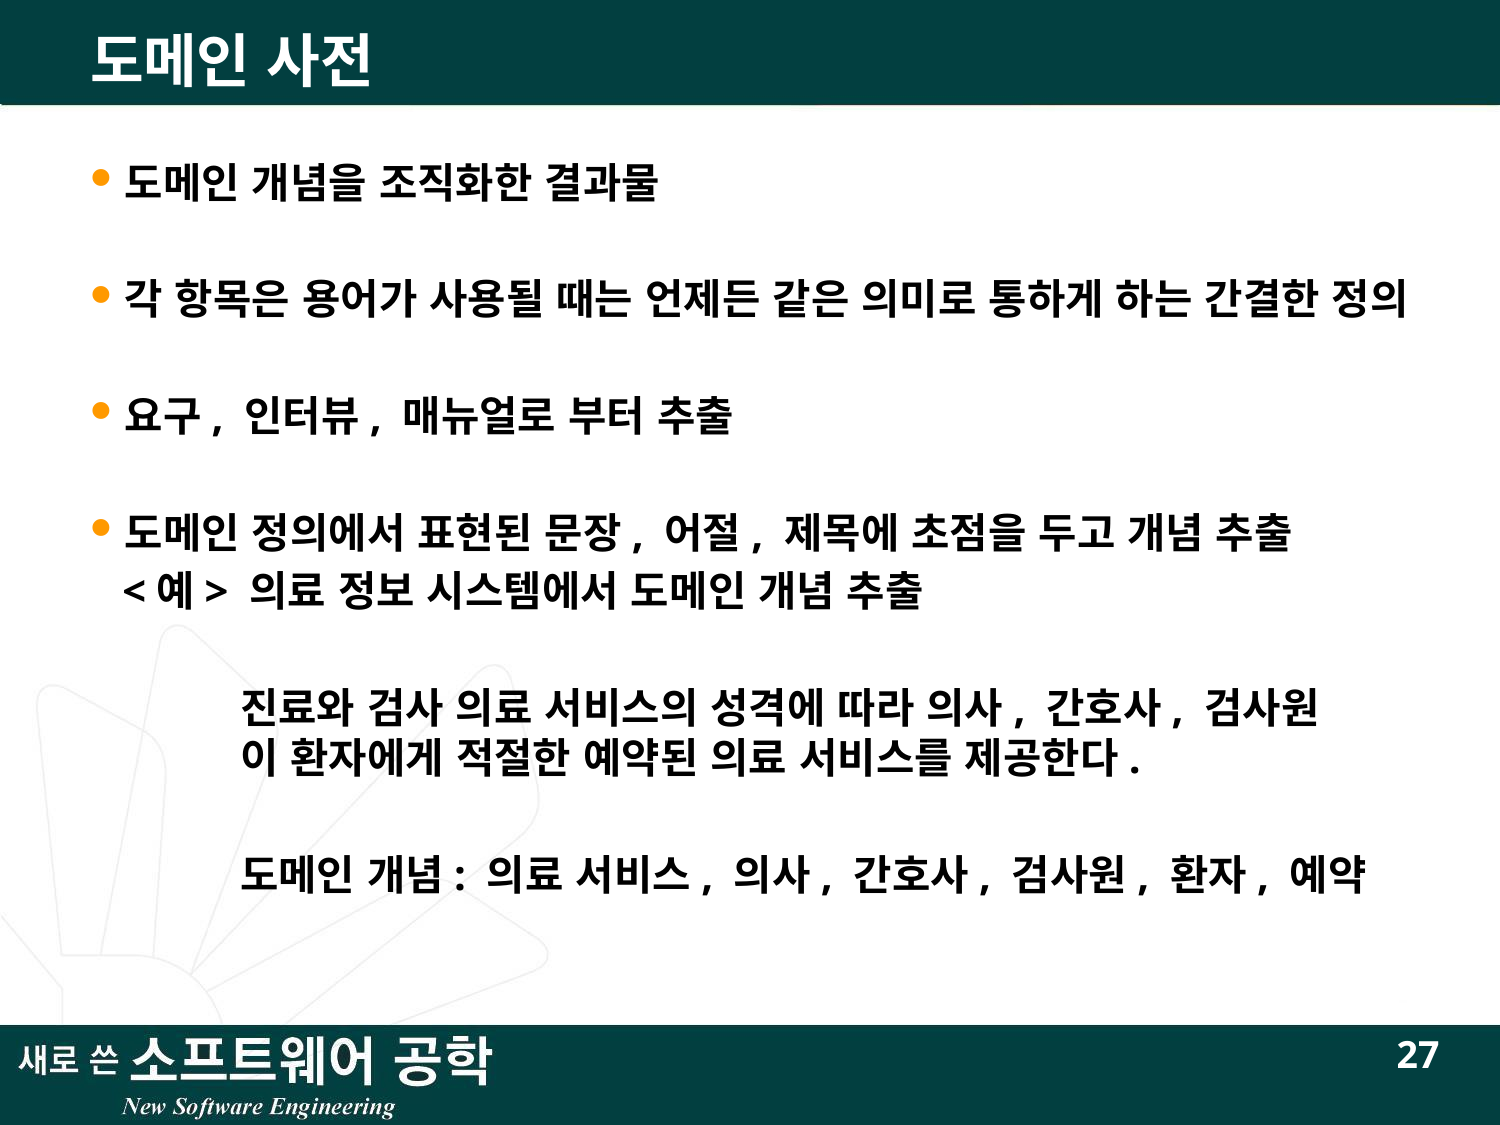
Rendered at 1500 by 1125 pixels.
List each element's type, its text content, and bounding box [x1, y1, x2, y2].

list 도메인 개념을 조직화한 결과물 각 항목은 용어가 사용될 때는 언제든 같은 의미로 통하게 하는 간결한 정의 요구, 인터뷰, 매뉴얼로 부터 추출 도메인 정의에서 표현된 문장, 어절, 제목에 초점을 두고 개념 추출 <예> 의료 정보 시스템에서 도메인 개념 추출 진료와 검사 의료 서비스의 성격에 따라 의사, 간호사, 검사원 이 환자에게 적절한 예약된 의료 서비스를 제공한다. 도메인 개념: 의료 서비스, 의사, 간호사, 검사원, 환자, 예약 [74, 148, 1426, 1006]
slide_number 27 [1104, 1023, 1455, 1102]
title 도메인 사전 [74, 13, 1426, 106]
picture [0, 0, 1500, 1125]
